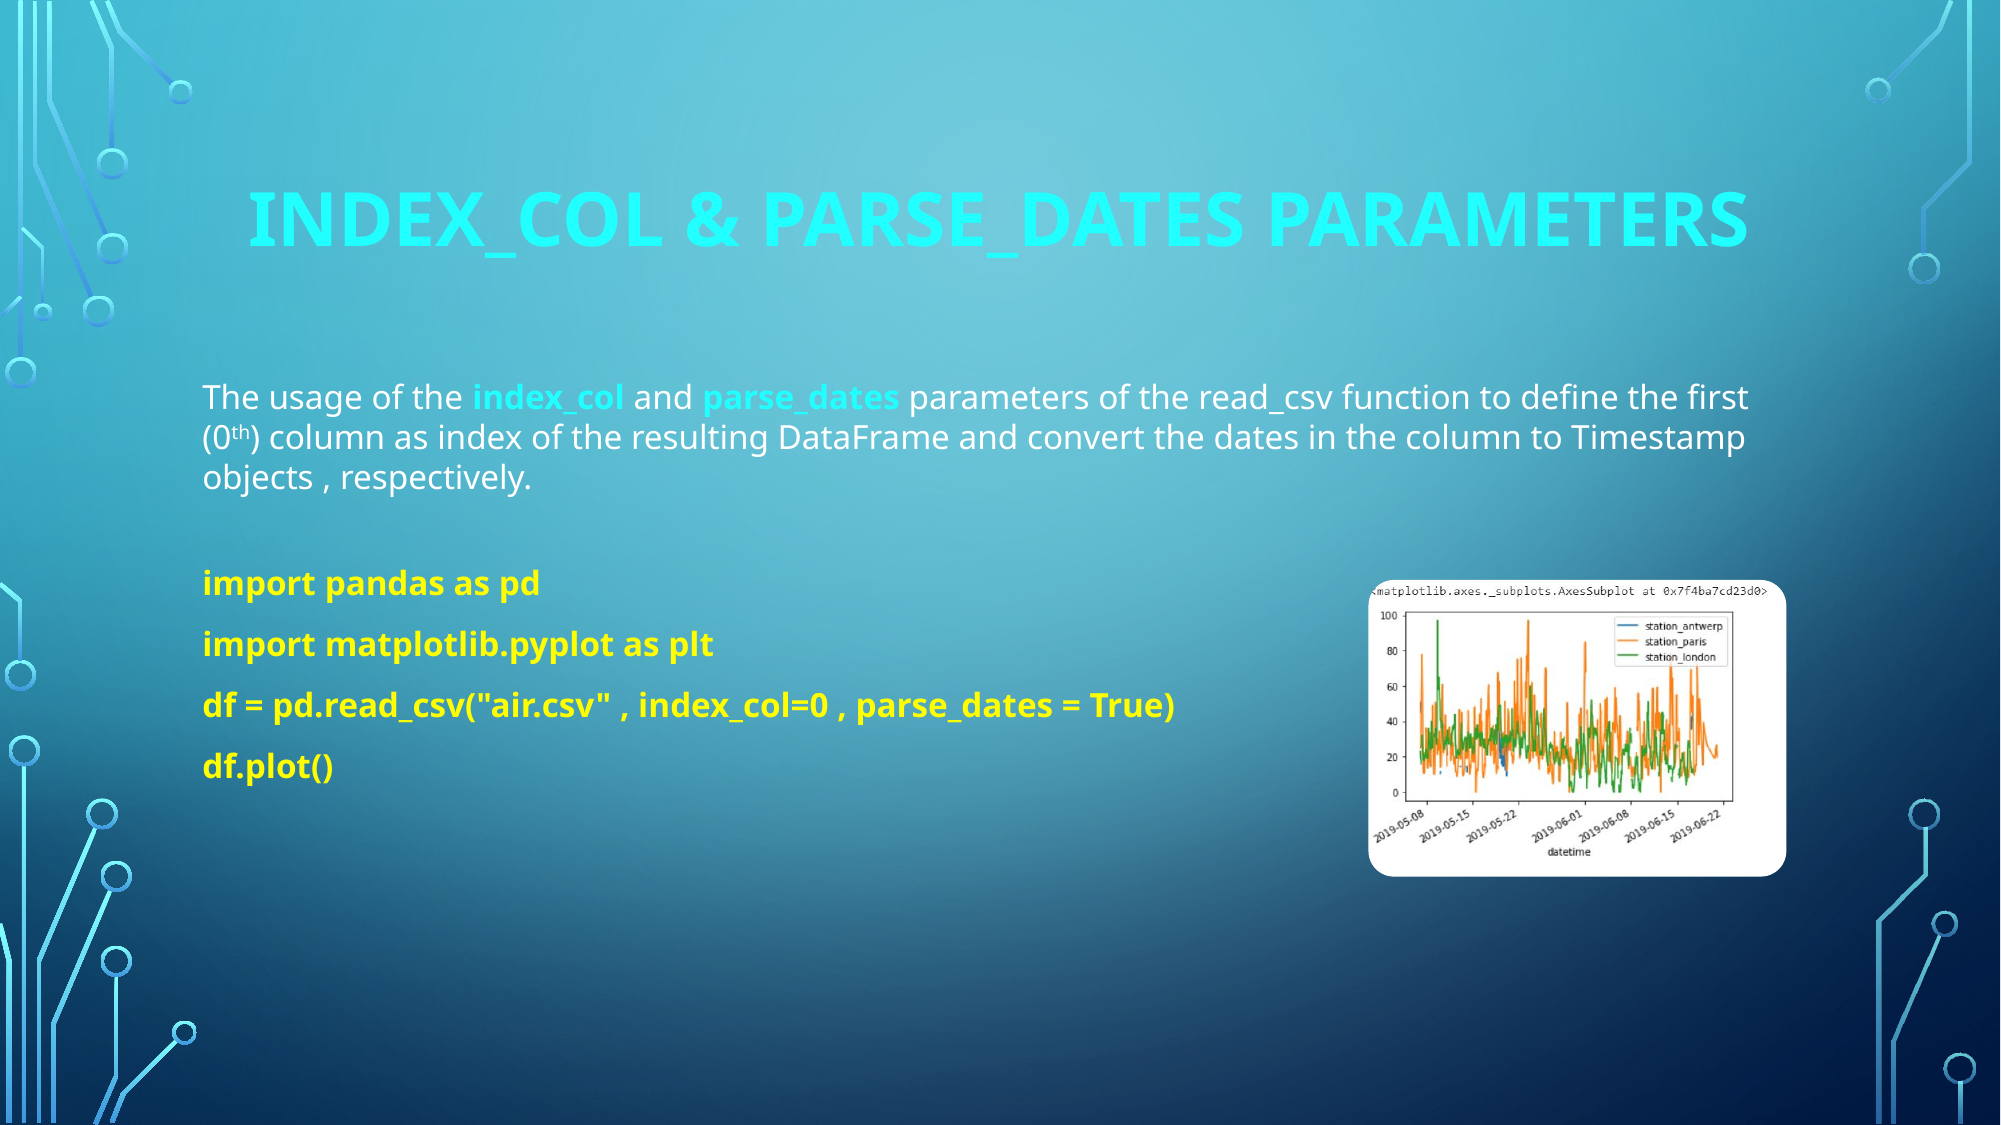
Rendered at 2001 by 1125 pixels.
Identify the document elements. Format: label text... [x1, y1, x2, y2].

title Index_col & parse_dates parameters [187, 101, 1813, 344]
picture [1368, 579, 1787, 877]
list The usage of the index_col and parse_dates parameters of the read_csv function to define the first (0th) column as index of the resulting DataFrame and convert the dates in the column to Timestamp objects , respectively. import pandas as pd import matplotlib.pyplot as plt df = pd.read_csv("air.csv" , index_col=0 , parse_dates = True) df.plot() [187, 369, 1813, 950]
